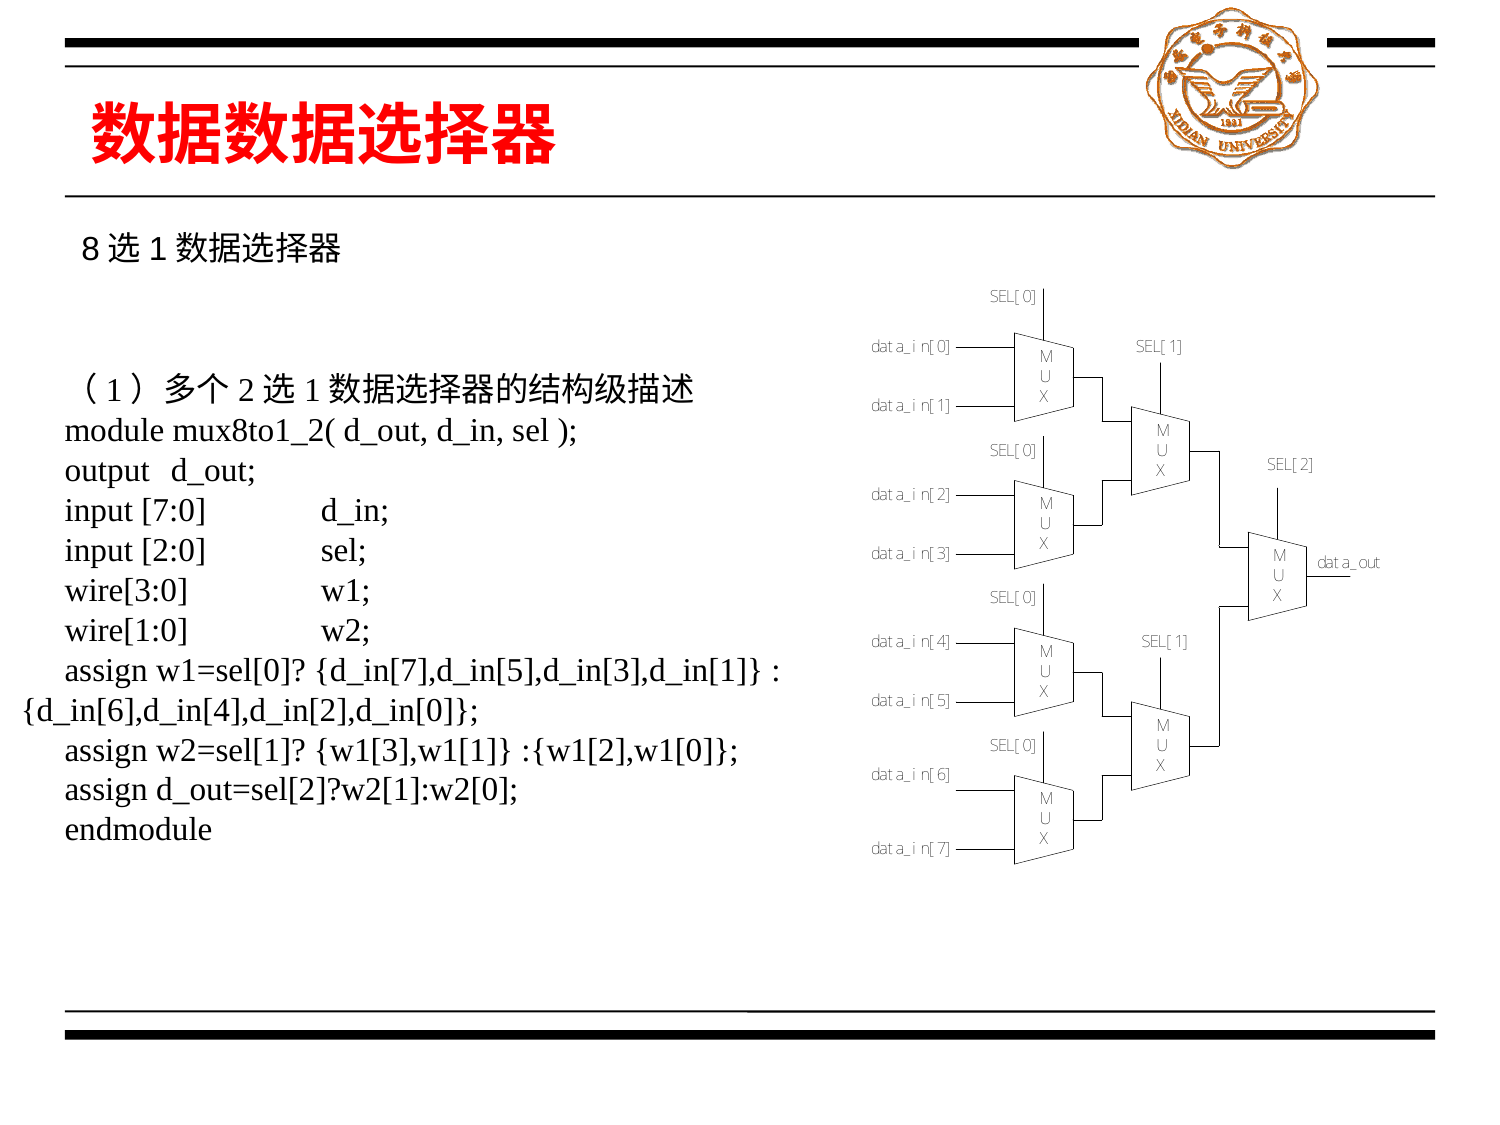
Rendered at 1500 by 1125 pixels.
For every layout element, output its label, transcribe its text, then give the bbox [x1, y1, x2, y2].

text_box 8选1数据选择器 [66, 219, 357, 275]
text_box [0, 1, 1500, 75]
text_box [820, 278, 1428, 878]
title 数据数据选择器 [74, 75, 1426, 197]
text_box （1）多个2选1数据选择器的结构级描述 module mux8to1_2( d_out, d_in, sel ); output d_out; input [7:0] d_in; input [2:0] sel; wire[3:0] w1; wire[1:0] w2; assign w1=sel[0]? {d_in[7],d_in[5],d_in[3],d_in[1]} :{d_in[6],d_in[4],d_in[2],d_in[0]}; assign w2=sel[1]? {w1[3],w1[1]} :{w1[2],w1[0]}; assign d_out=sel[2]?w2[1]:w2[0]; endmodule [5, 360, 815, 855]
